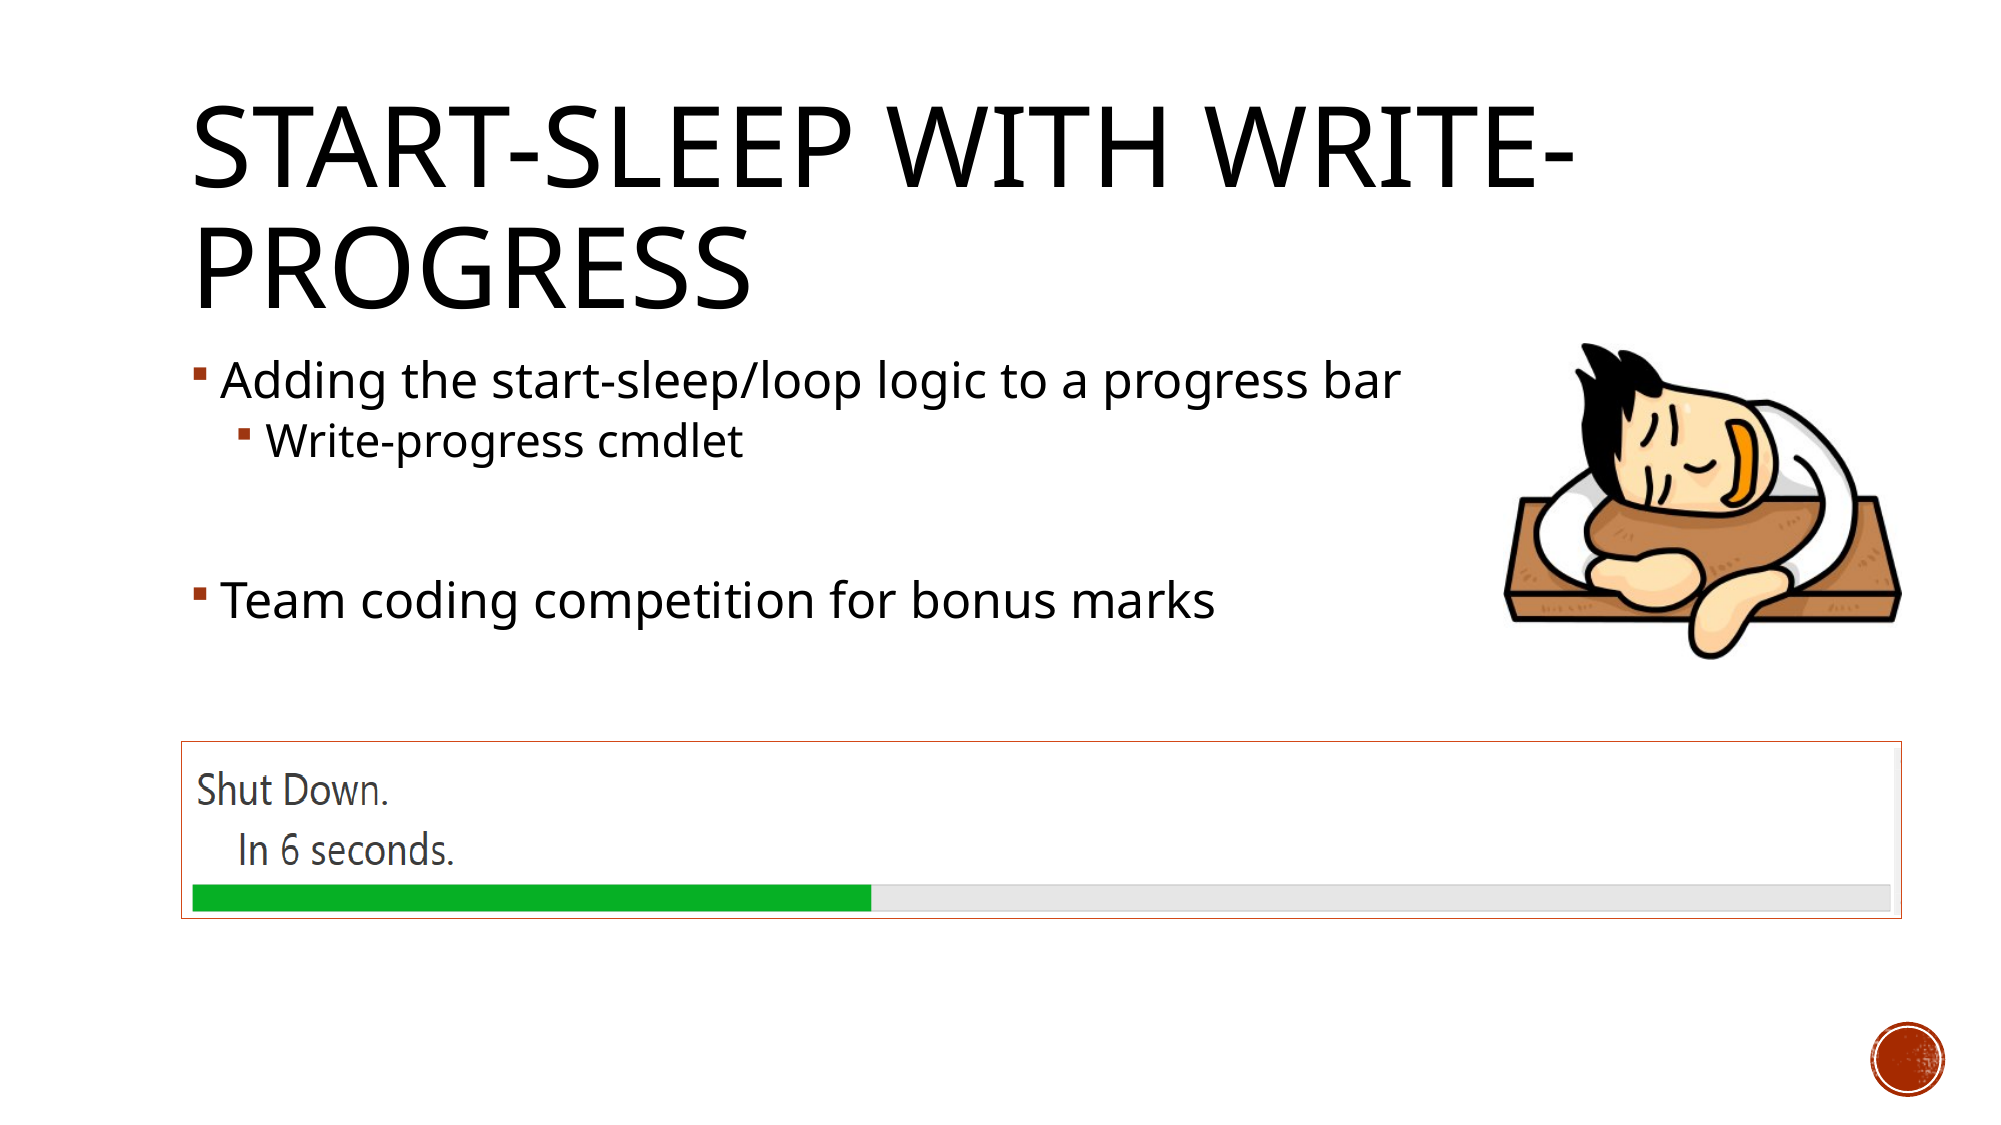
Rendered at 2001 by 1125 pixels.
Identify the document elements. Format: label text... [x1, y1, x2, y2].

title Start-sleep with write-progress [175, 79, 1826, 344]
picture [181, 742, 1903, 919]
list Adding the start-sleep/loop logic to a progress bar Write-progress cmdlet Team coding competition for bonus marks [175, 348, 1826, 1013]
picture [1503, 343, 1902, 660]
